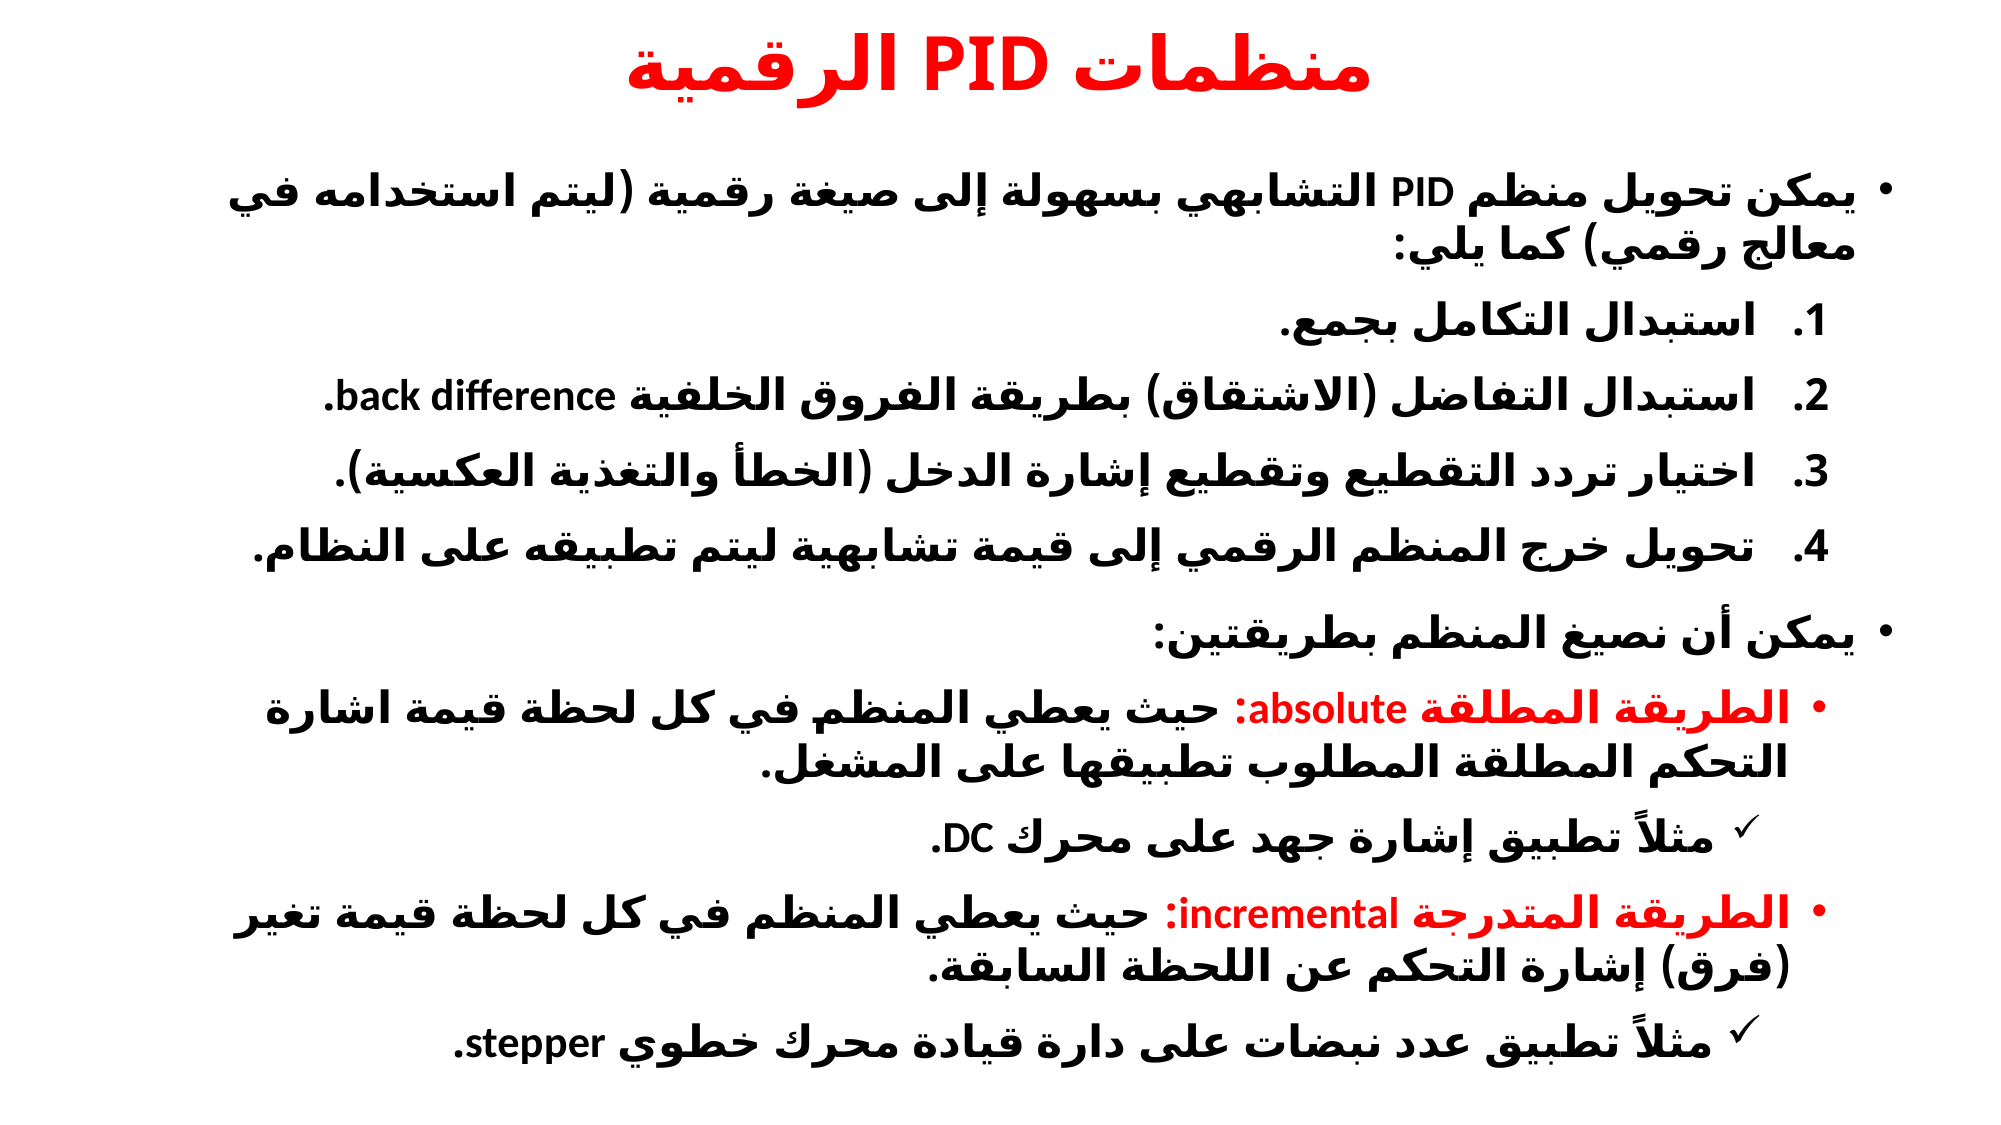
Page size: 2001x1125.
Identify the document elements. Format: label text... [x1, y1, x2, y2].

list يمكن تحويل منظم PID التشابهي بسهولة إلى صيغة رقمية (ليتم استخدامه في معالج رقمي) كما يلي: استبدال التكامل بجمع. استبدال التفاضل (الاشتقاق) بطريقة الفروق الخلفية back difference. اختيار تردد التقطيع وتقطيع إشارة الدخل (الخطأ والتغذية العكسية). تحويل خرج المنظم الرقمي إلى قيمة تشابهية ليتم تطبيقه على النظام. يمكن أن نصيغ المنظم بطريقتين: الطريقة المطلقة absolute: حيث يعطي المنظم في كل لحظة قيمة اشارة التحكم المطلقة المطلوب تطبيقها على المشغل. مثلاً تطبيق إشارة جهد على محرك DC. الطريقة المتدرجة incremental: حيث يعطي المنظم في كل لحظة قيمة تغير (فرق) إشارة التحكم عن اللحظة السابقة. مثلاً تطبيق عدد نبضات على دارة قيادة محرك خطوي stepper. [137, 154, 1908, 1090]
title منظمات PID الرقمية [137, 0, 1863, 134]
